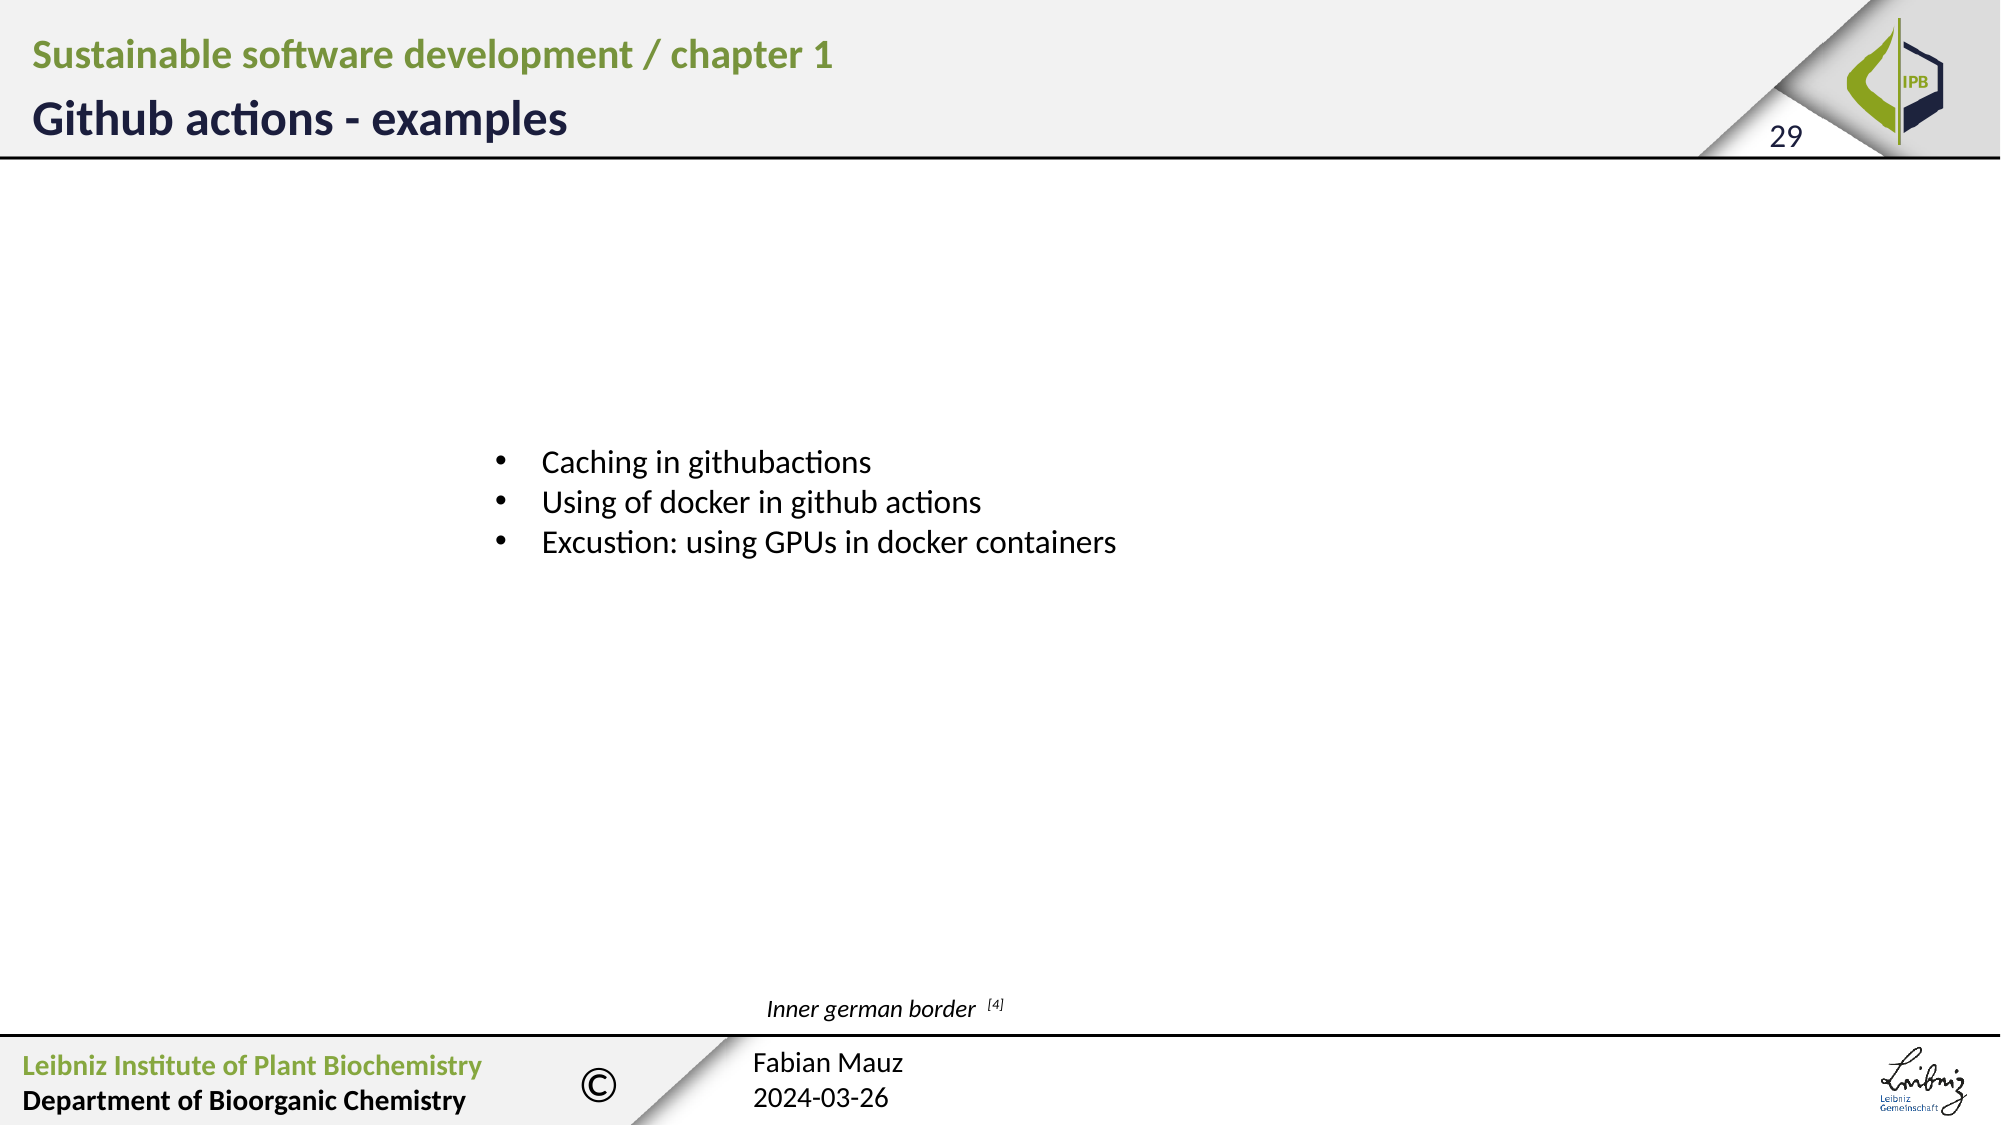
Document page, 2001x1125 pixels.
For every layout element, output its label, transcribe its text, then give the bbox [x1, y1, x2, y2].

picture [0, 0, 2001, 1125]
list Sustainable software development / chapter 1 [17, 19, 1223, 79]
list Github actions - examples [17, 79, 1223, 149]
text_box Inner german border [4] [751, 984, 1047, 1030]
text_box Caching in githubactions Using of docker in github actions Excustion: using GPUs in docker containers [480, 432, 1458, 612]
